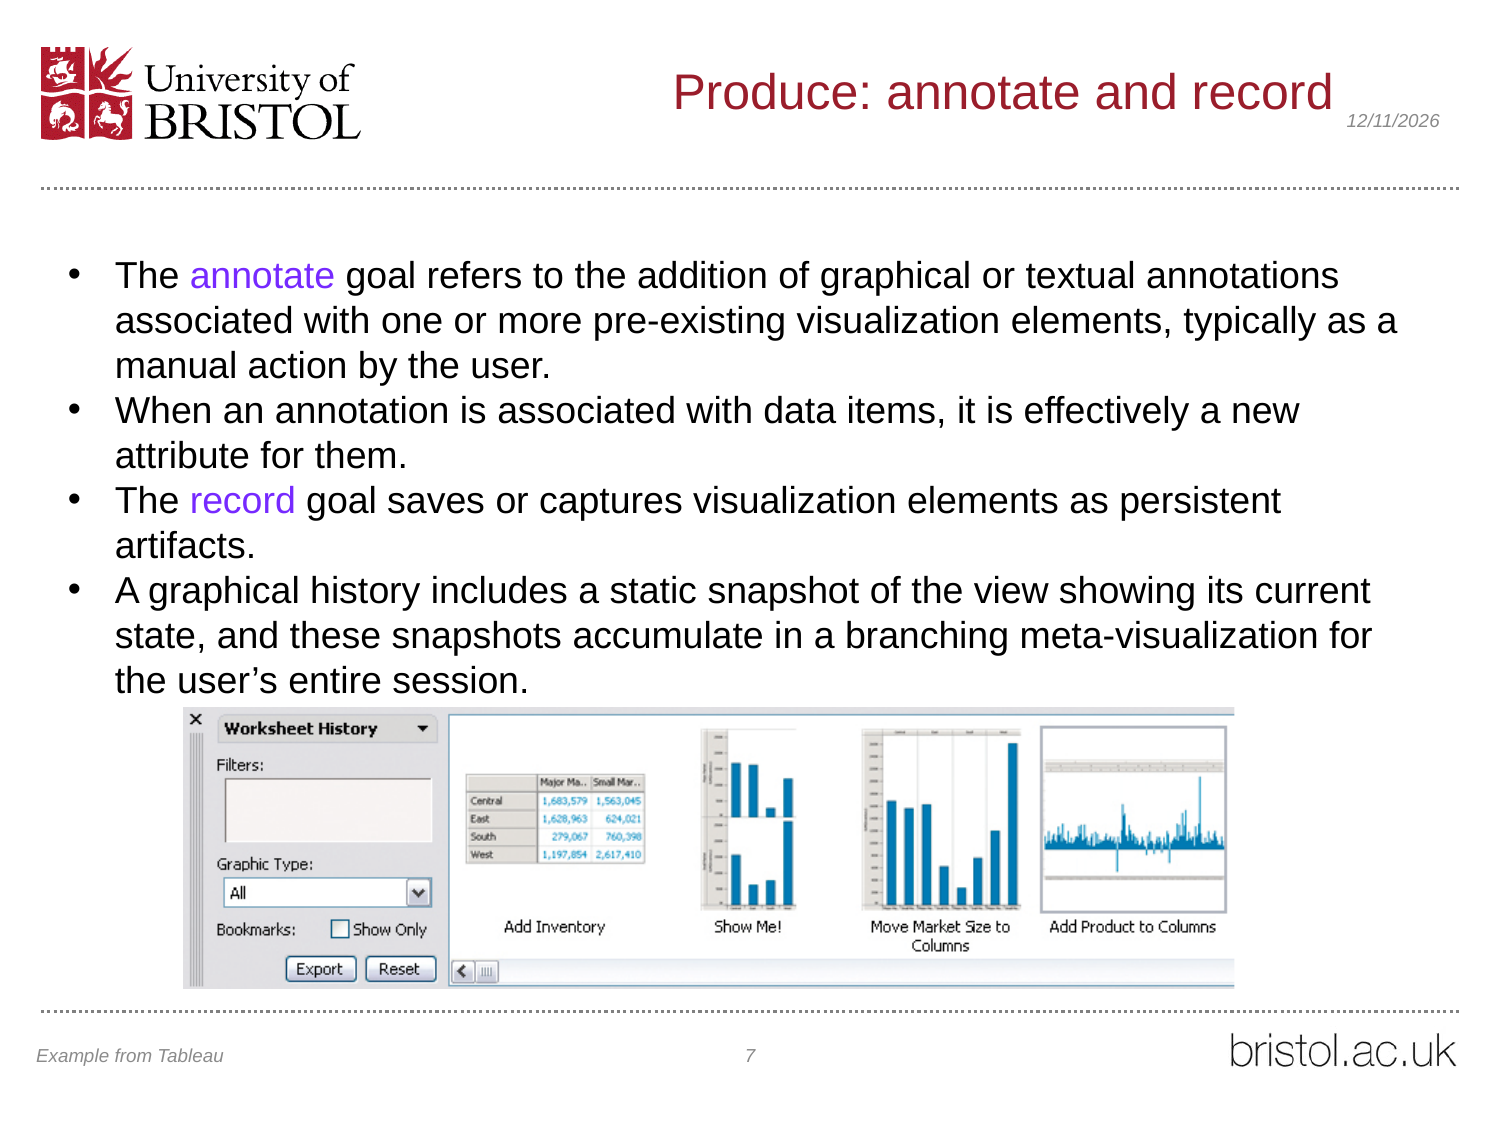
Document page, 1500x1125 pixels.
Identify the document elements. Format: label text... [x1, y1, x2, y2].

picture [41, 47, 361, 140]
slide_number 7 [690, 1025, 810, 1086]
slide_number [1104, 101, 1455, 162]
title Produce: annotate and record [657, 38, 1425, 140]
picture [1214, 1023, 1459, 1080]
text_box The annotate goal refers to the addition of graphical or textual annotations associated with one or more pre-existing visualization elements, typically as a manual action by the user. When an annotation is associated with data items, it is effectively a new attribute for them. The record goal saves or captures visualization elements as persistent artifacts. A graphical history includes a static snapshot of the view showing its current state, and these snapshots accumulate in a branching meta-visualization for the user’s entire session. [53, 243, 1425, 709]
footer Example from Tableau [21, 1024, 656, 1085]
picture [182, 707, 1235, 990]
